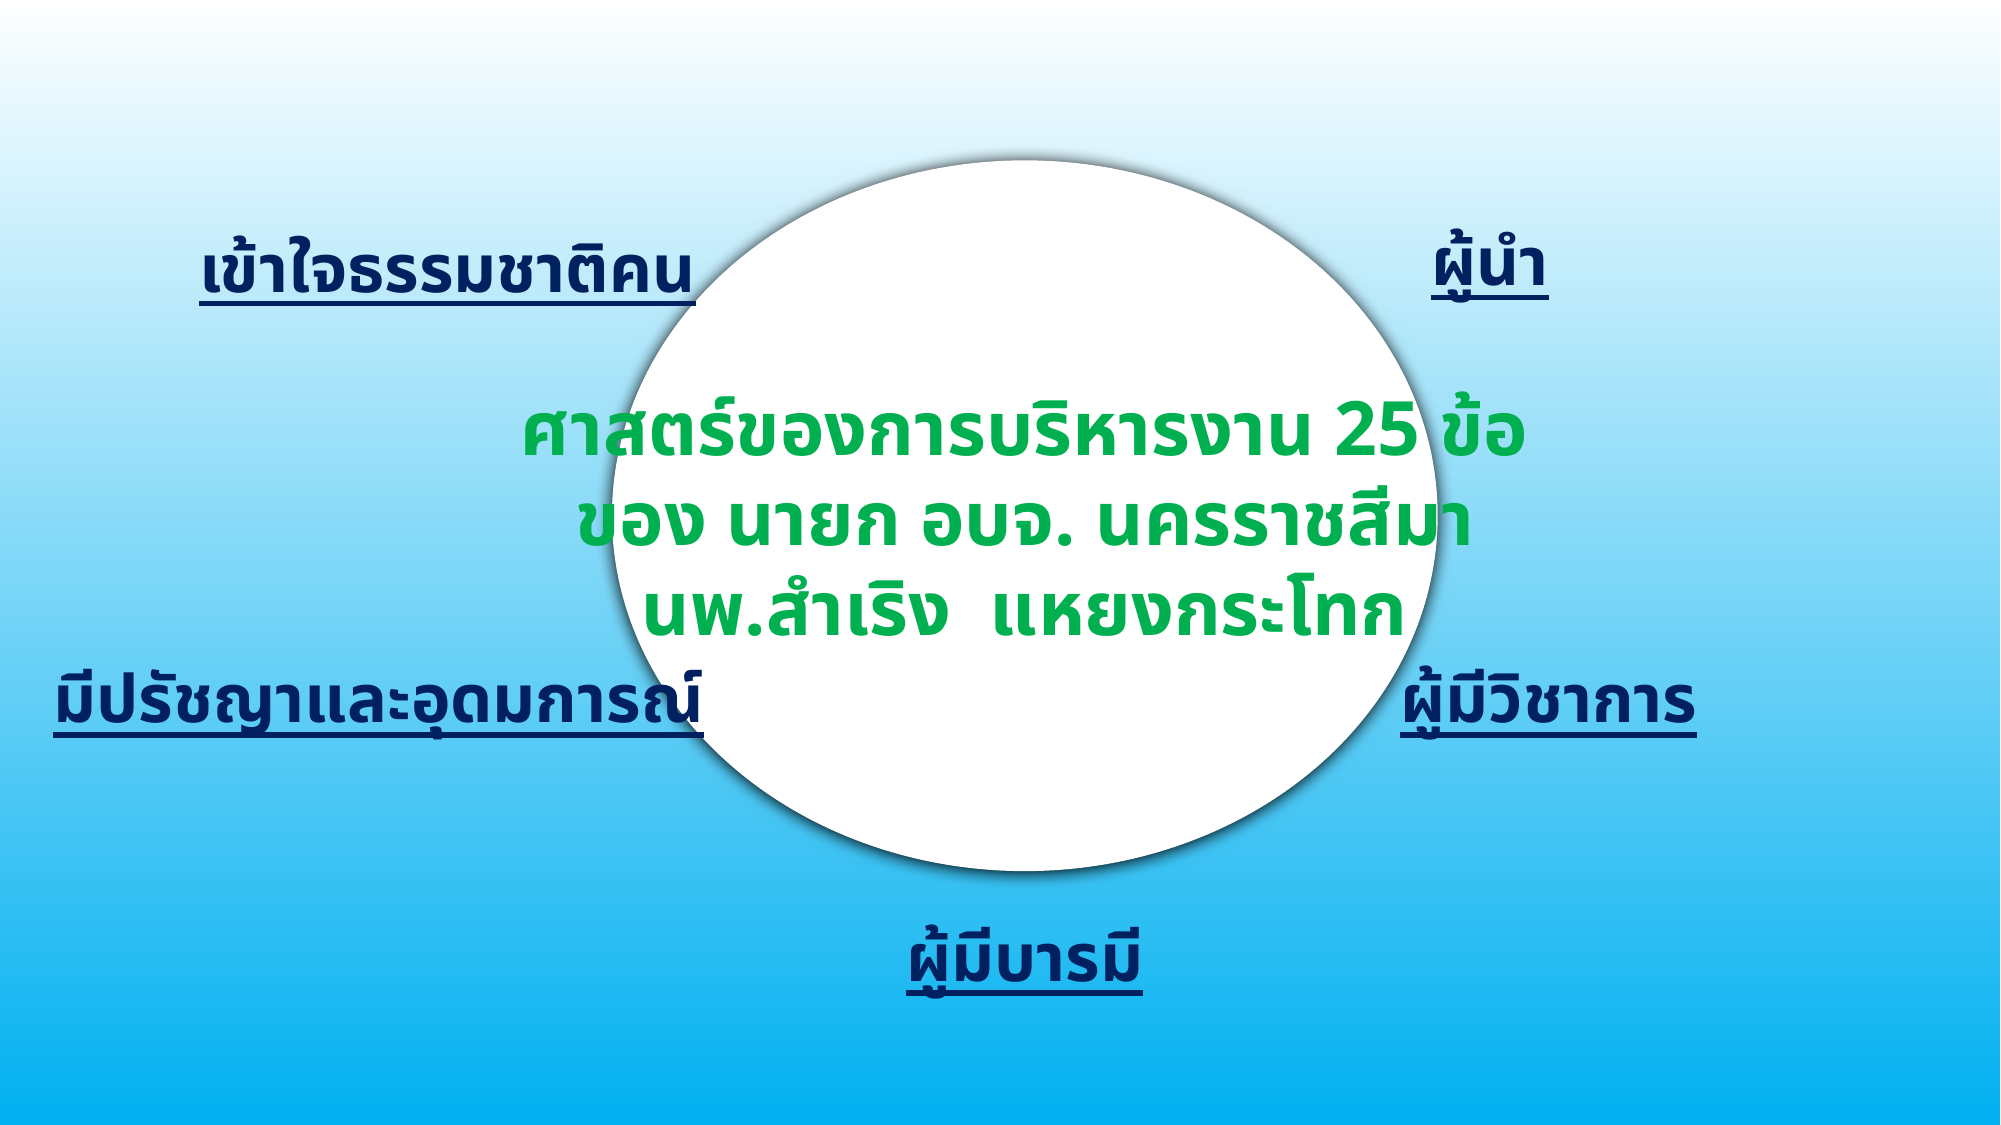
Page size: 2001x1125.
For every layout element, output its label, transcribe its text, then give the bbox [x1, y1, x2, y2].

text_box ผู้มีวิชาการ [1385, 648, 1713, 764]
text_box ศาสตร์ของการบริหารงาน 25 ข้อ ของ นายก อบจ. นครราชสีมา นพ.สำเริง แหยงกระโทก [506, 373, 1544, 659]
text_box ผู้มีบารมี [891, 906, 1159, 1023]
text_box เข้าใจธรรมชาติคน [184, 218, 711, 320]
text_box มีปรัชญาและอุดมการณ์ [38, 648, 719, 764]
text_box _ [644, 158, 1406, 373]
text_box _ [719, 659, 1385, 874]
text_box ผู้นำ [1416, 211, 1564, 327]
